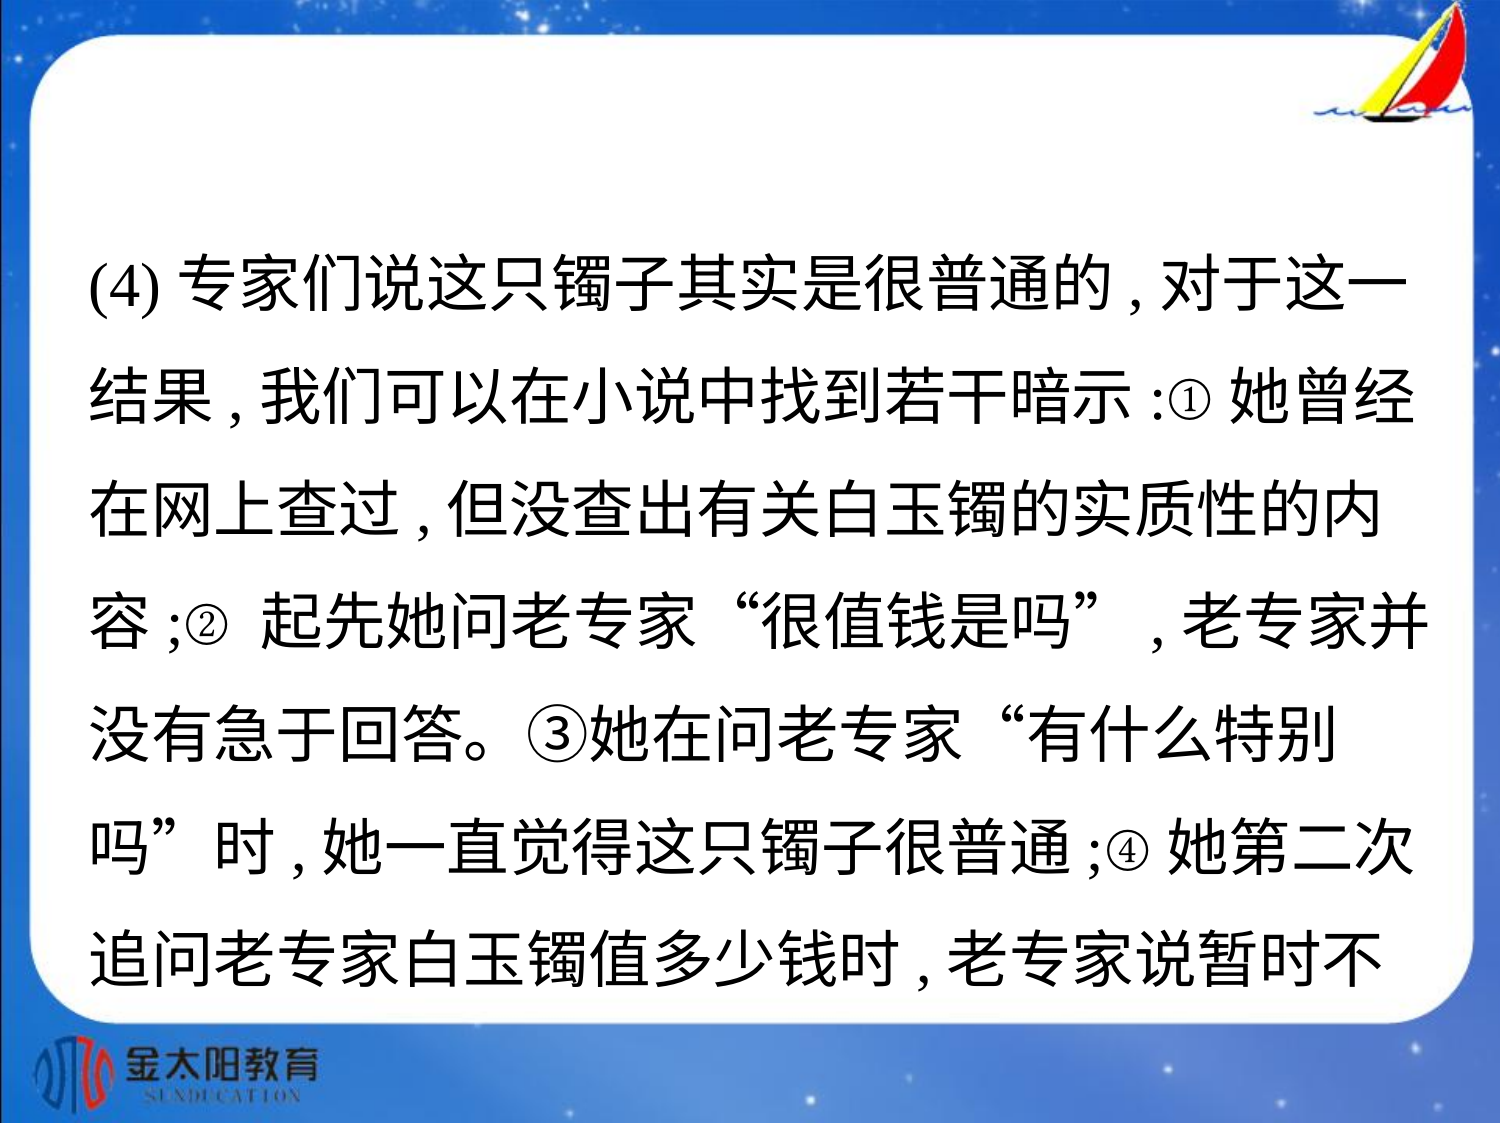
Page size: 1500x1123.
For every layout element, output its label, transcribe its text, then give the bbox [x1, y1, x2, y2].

picture [0, 0, 1500, 1123]
text_box (4)专家们说这只镯子其实是很普通的,对于这一 结果,我们可以在小说中找到若干暗示:①她曾经 在网上查过,但没查出有关白玉镯的实质性的内 容;②起先她问老专家“很值钱是吗”,老专家并 没有急于回答。③她在问老专家“有什么特别 吗”时,她一直觉得这只镯子很普通;④她第二次 追问老专家白玉镯值多少钱时,老专家说暂时不 [88, 206, 1453, 996]
